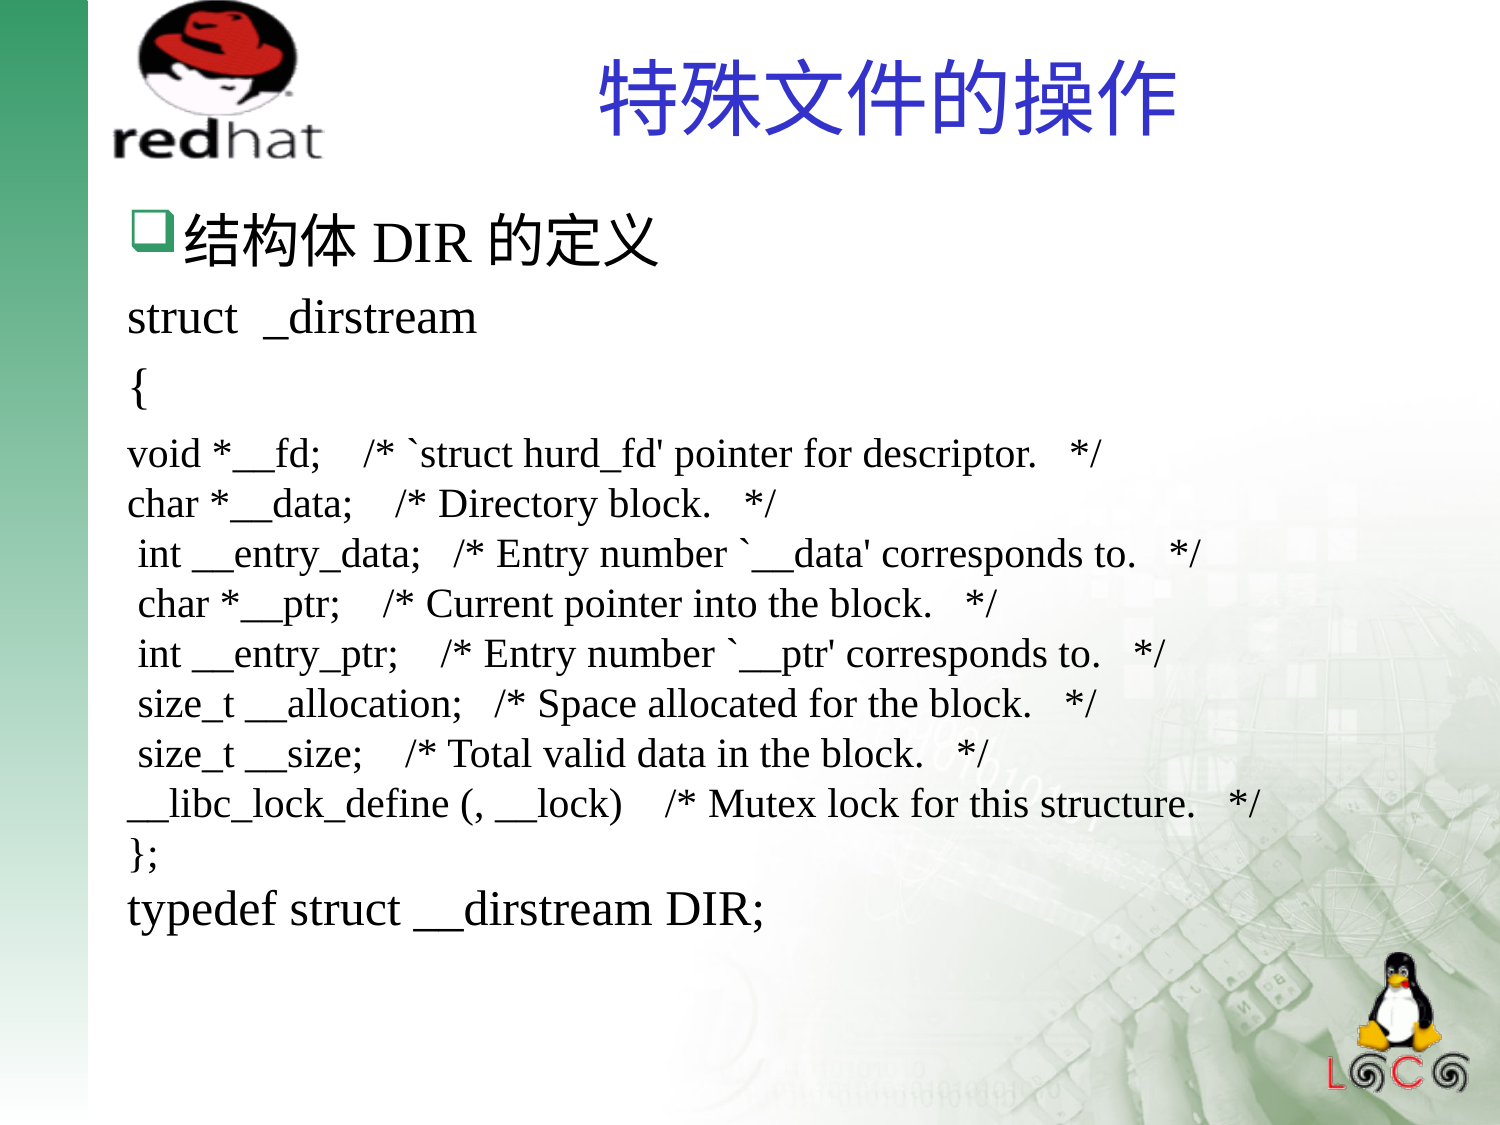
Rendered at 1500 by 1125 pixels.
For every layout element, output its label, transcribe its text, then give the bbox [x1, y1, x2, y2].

picture [549, 365, 1500, 1125]
title 特殊文件的操作 [324, 31, 1451, 161]
list 结构体DIR的定义 struct _dirstream { void *__fd; /* `struct hurd_fd' pointer for descriptor. */ char *__data; /* Directory block. */ int __entry_data; /* Entry number `__data' corresponds to. */ char *__ptr; /* Current pointer into the block. */ int __entry_ptr; /* Entry number `__ptr' corresponds to. */ size_t __allocation; /* Space allocated for the block. */ size_t __size; /* Total valid data in the block. */ __libc_lock_define (, __lock) /* Mutex lock for this structure. */ }; typedef struct __dirstream DIR; [112, 196, 1463, 939]
picture [112, 0, 325, 161]
